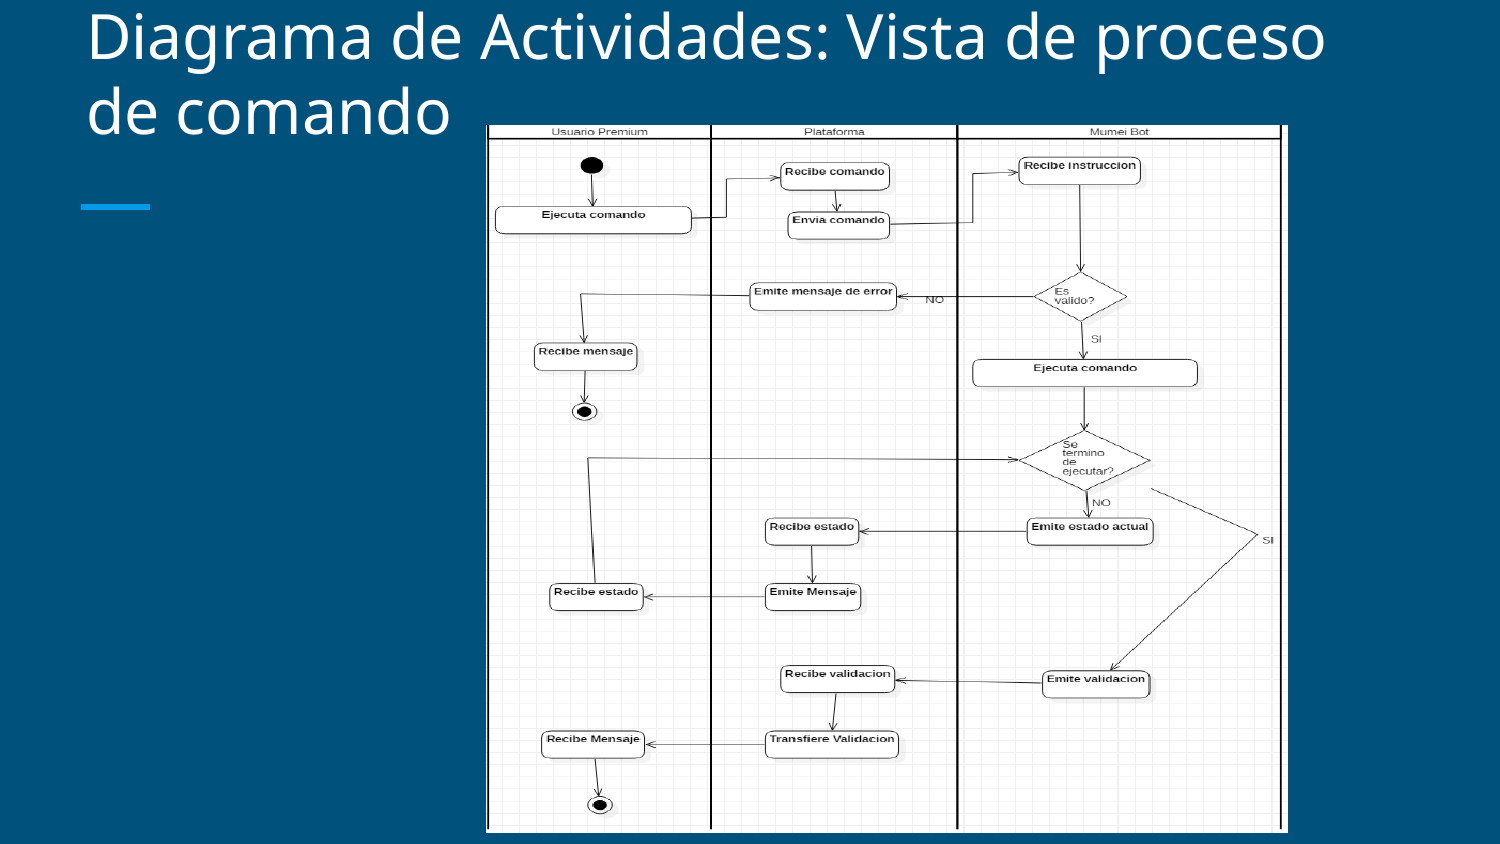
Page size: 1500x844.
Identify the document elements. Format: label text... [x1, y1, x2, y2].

picture [487, 126, 1287, 832]
title Diagrama de Actividades: Vista de proceso de comando [71, 13, 1420, 162]
